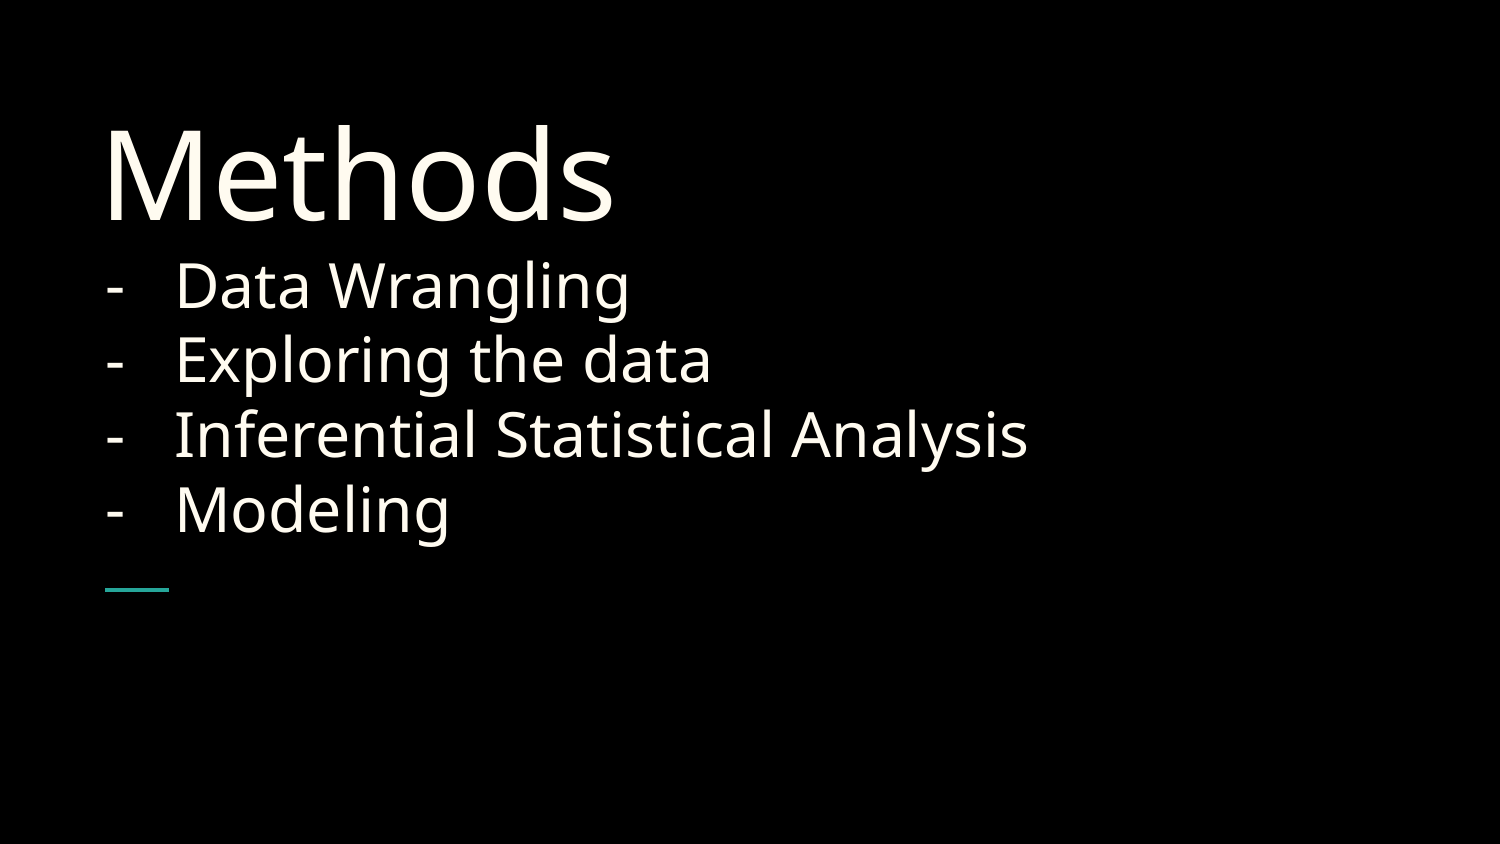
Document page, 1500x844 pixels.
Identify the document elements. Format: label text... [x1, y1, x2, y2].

title Methods Data Wrangling Exploring the data Inferential Statistical Analysis Modeling [84, 310, 1416, 561]
